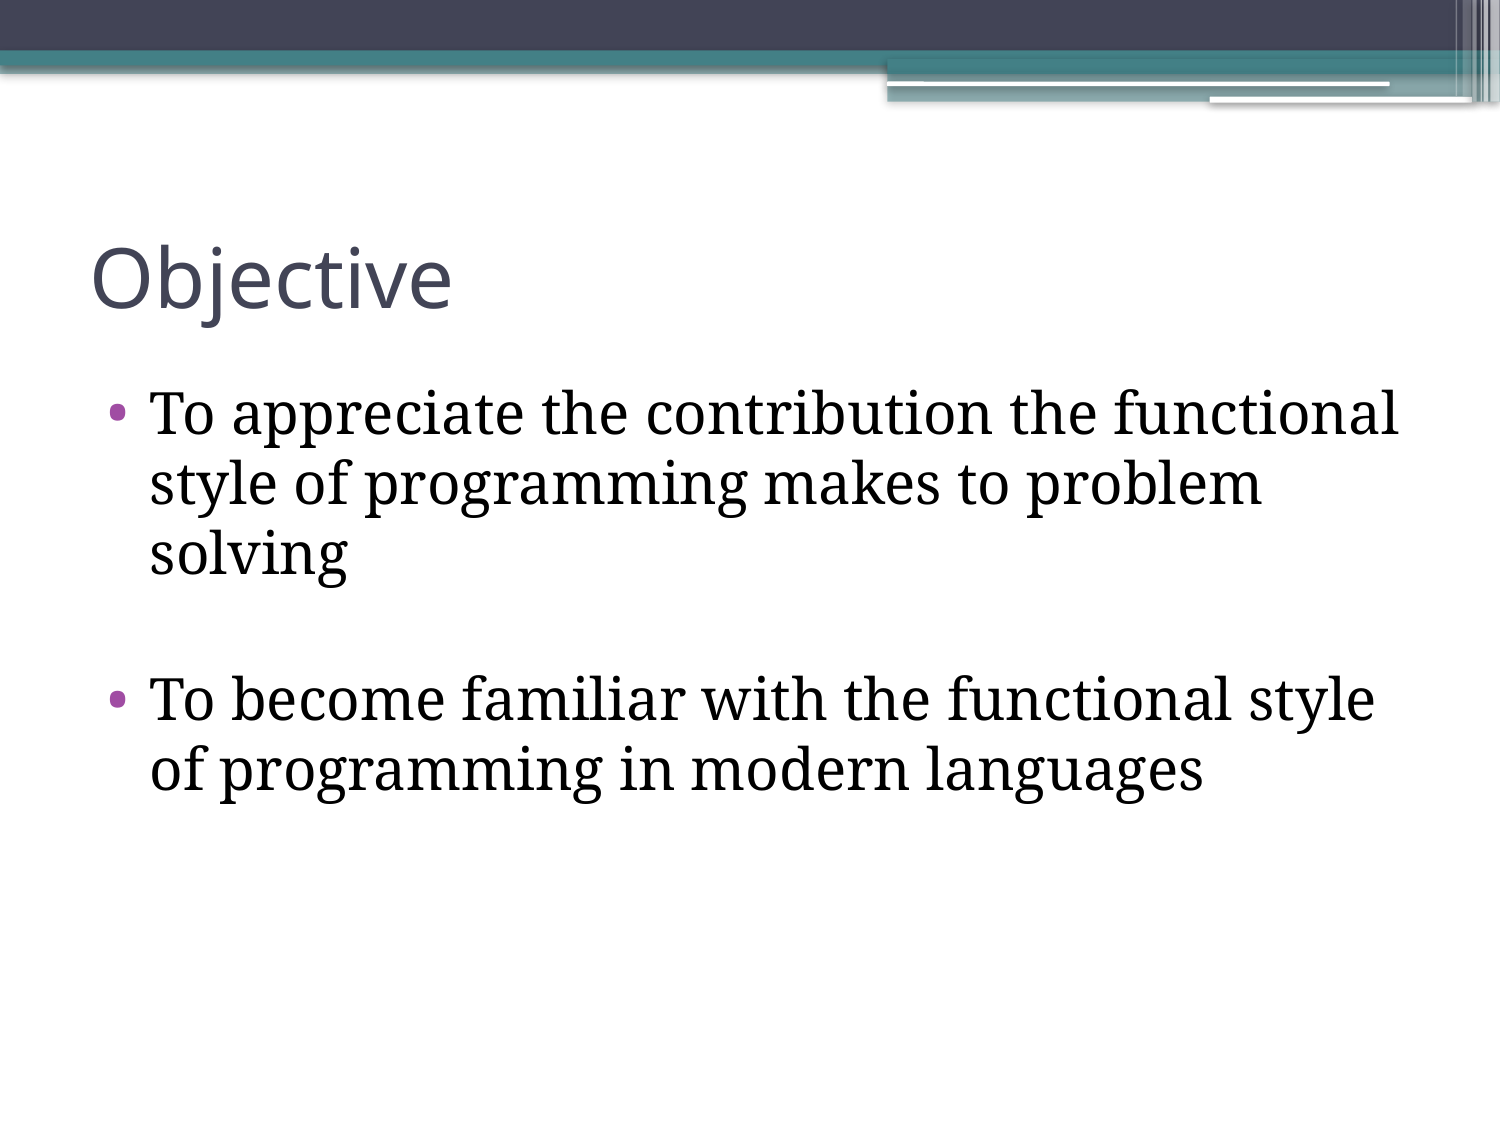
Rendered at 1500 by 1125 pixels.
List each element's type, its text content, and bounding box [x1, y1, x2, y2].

title Objective [75, 187, 1425, 363]
list To appreciate the contribution the functional style of programming makes to problem solving To become familiar with the functional style of programming in modern languages [75, 368, 1425, 1079]
